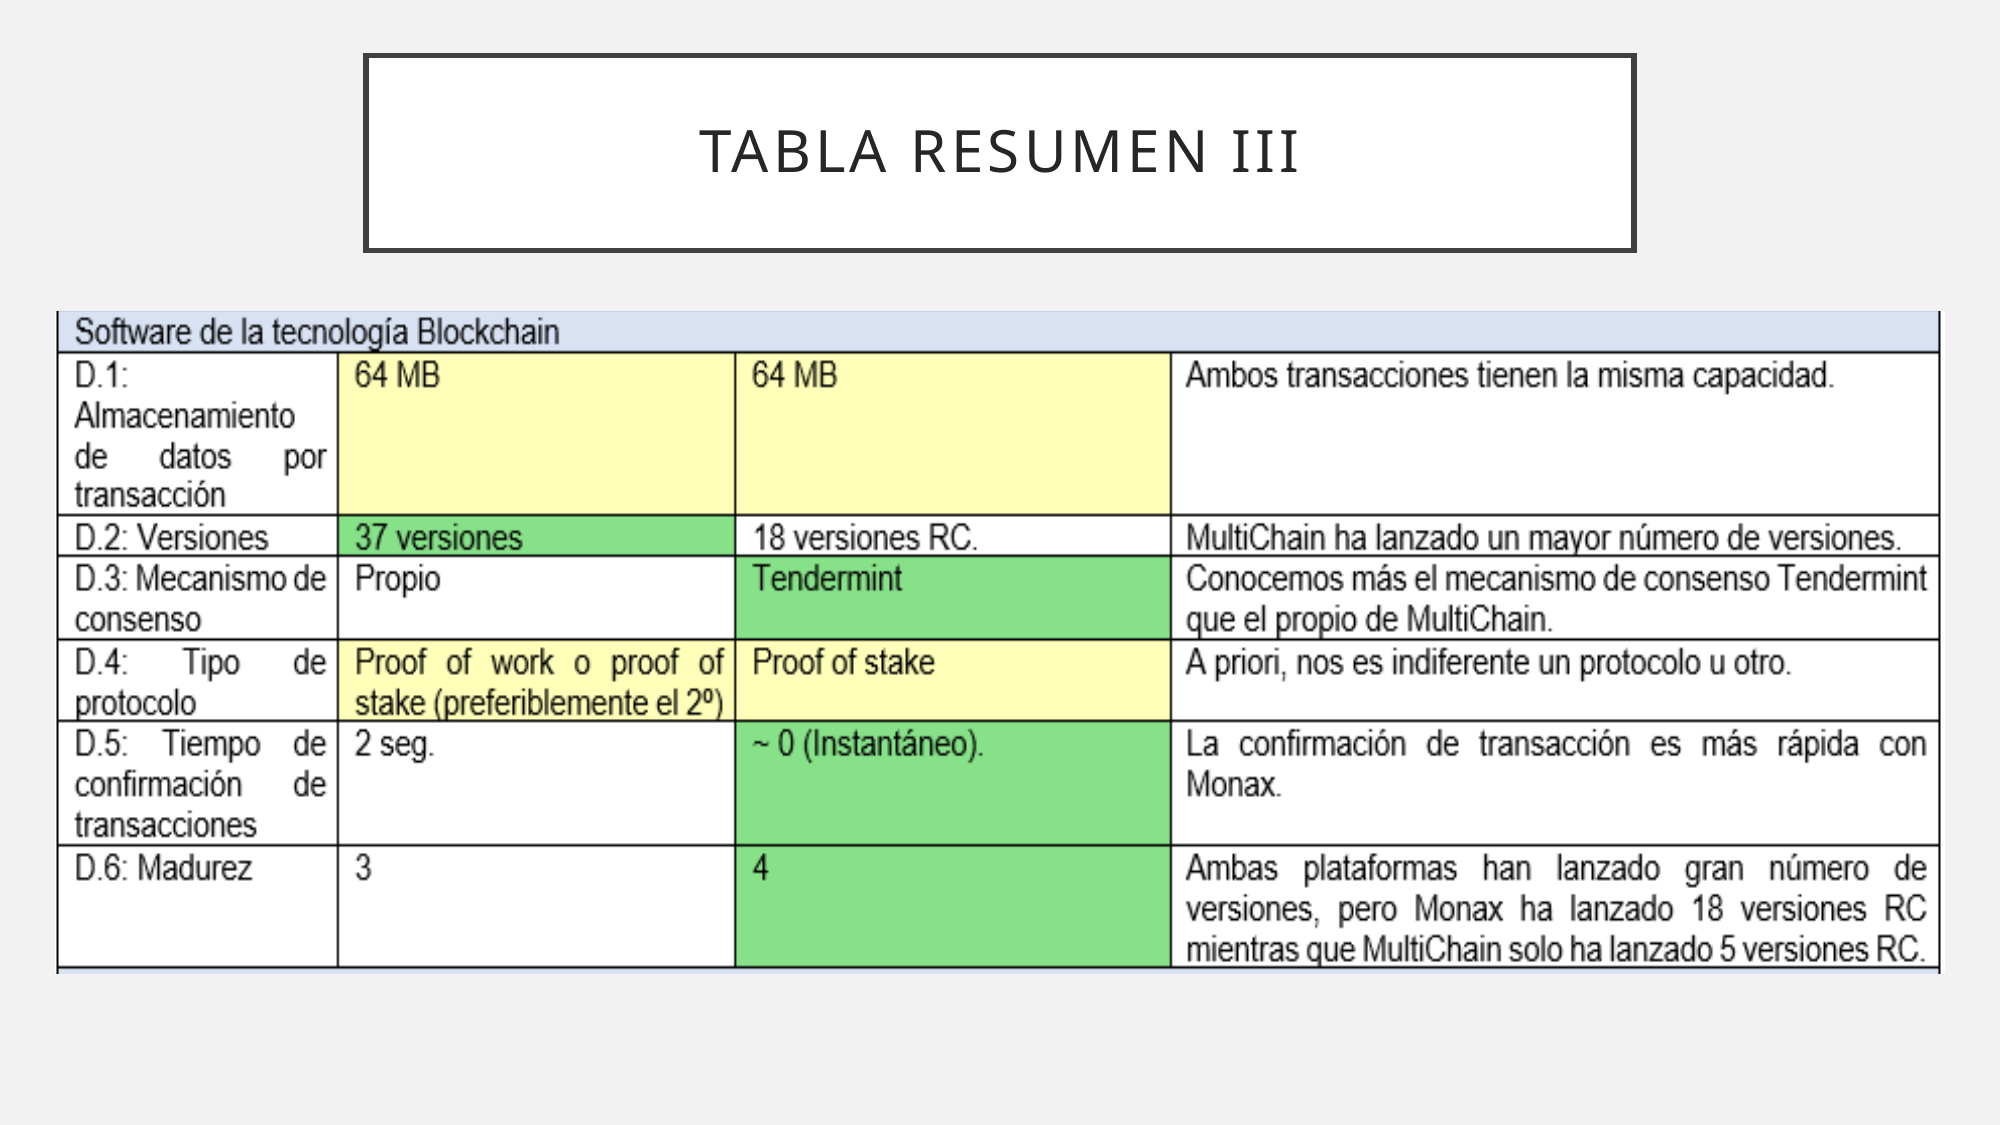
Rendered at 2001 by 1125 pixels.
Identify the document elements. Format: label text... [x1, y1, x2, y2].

picture [55, 311, 1945, 974]
title Tabla resumen iii [363, 53, 1637, 253]
